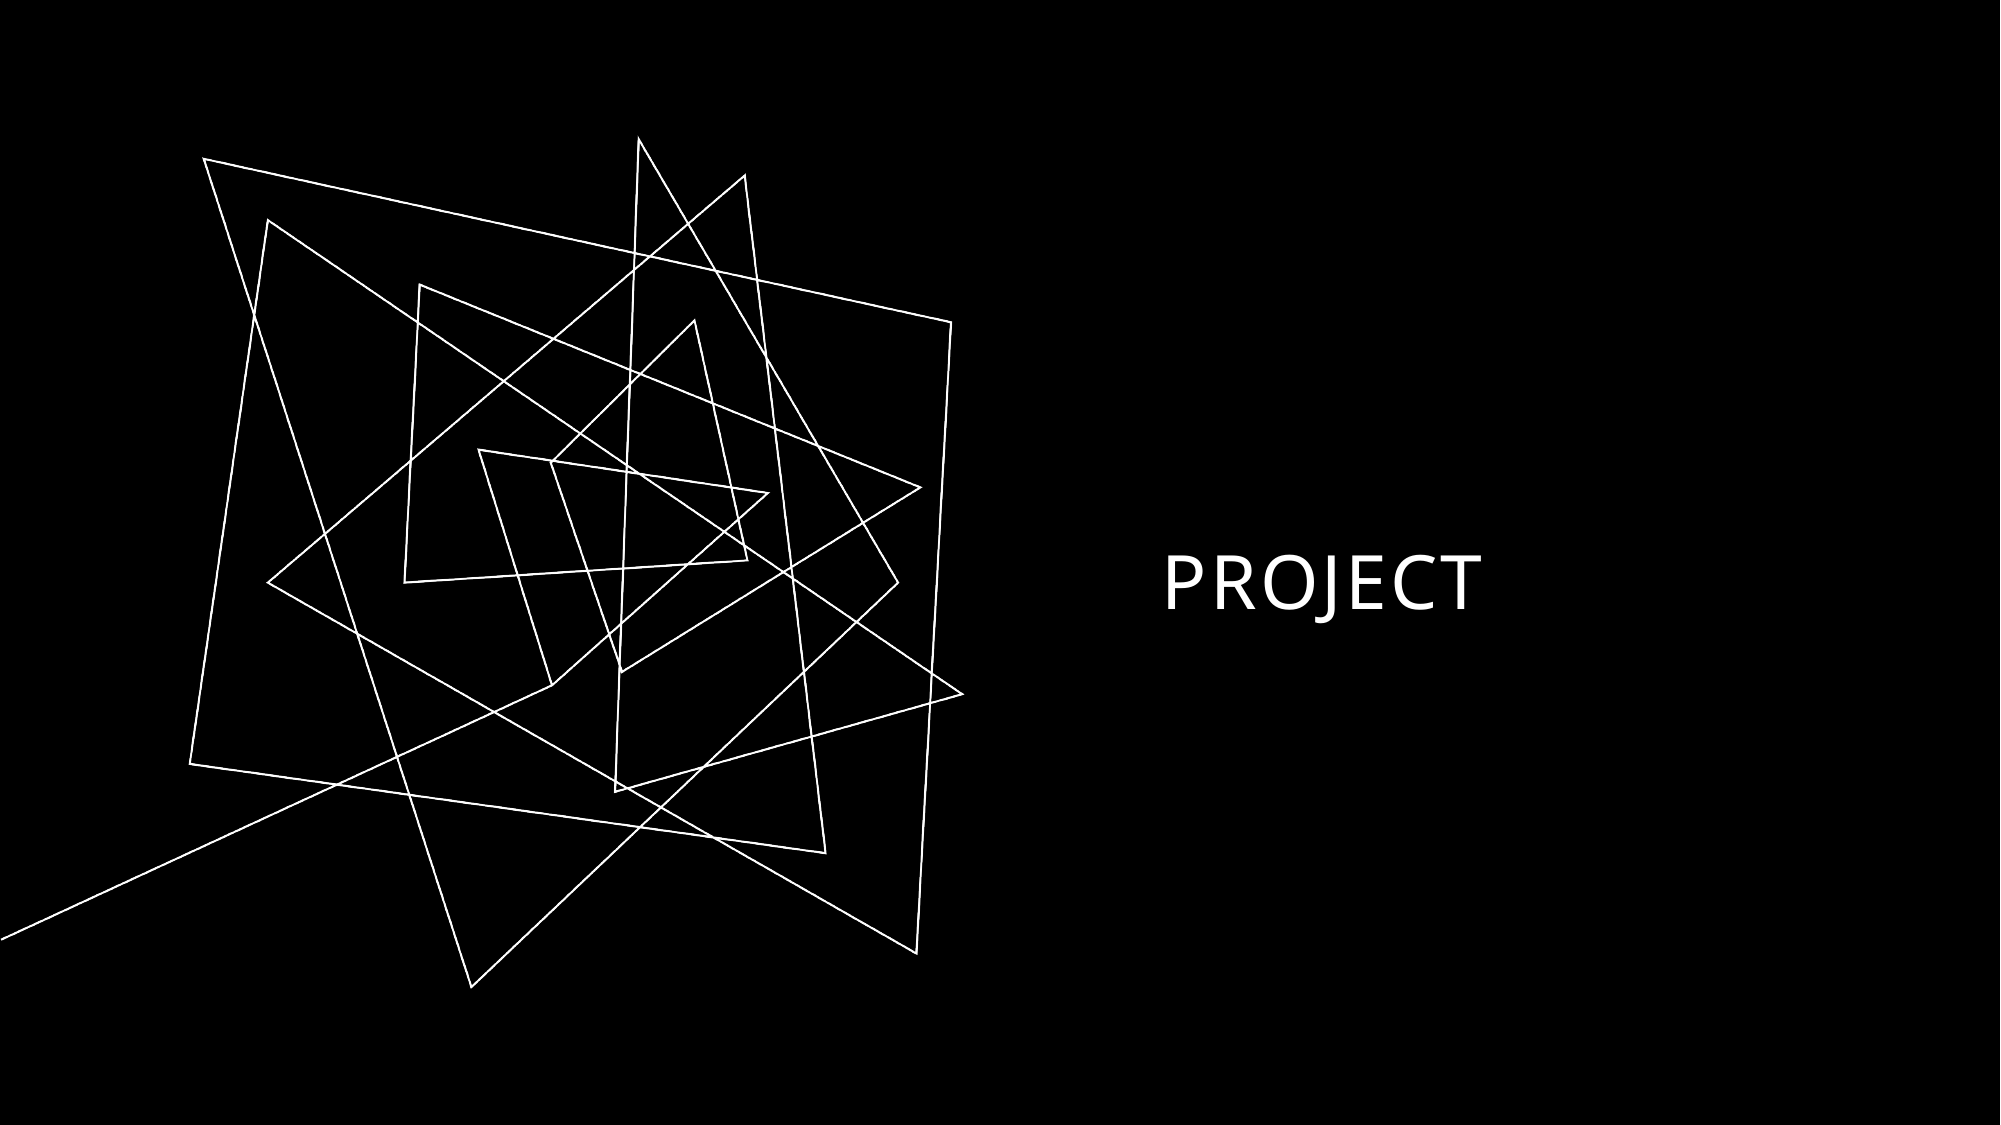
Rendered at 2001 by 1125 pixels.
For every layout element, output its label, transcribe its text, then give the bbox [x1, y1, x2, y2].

picture [0, 135, 965, 989]
title Project [1146, 352, 1833, 634]
